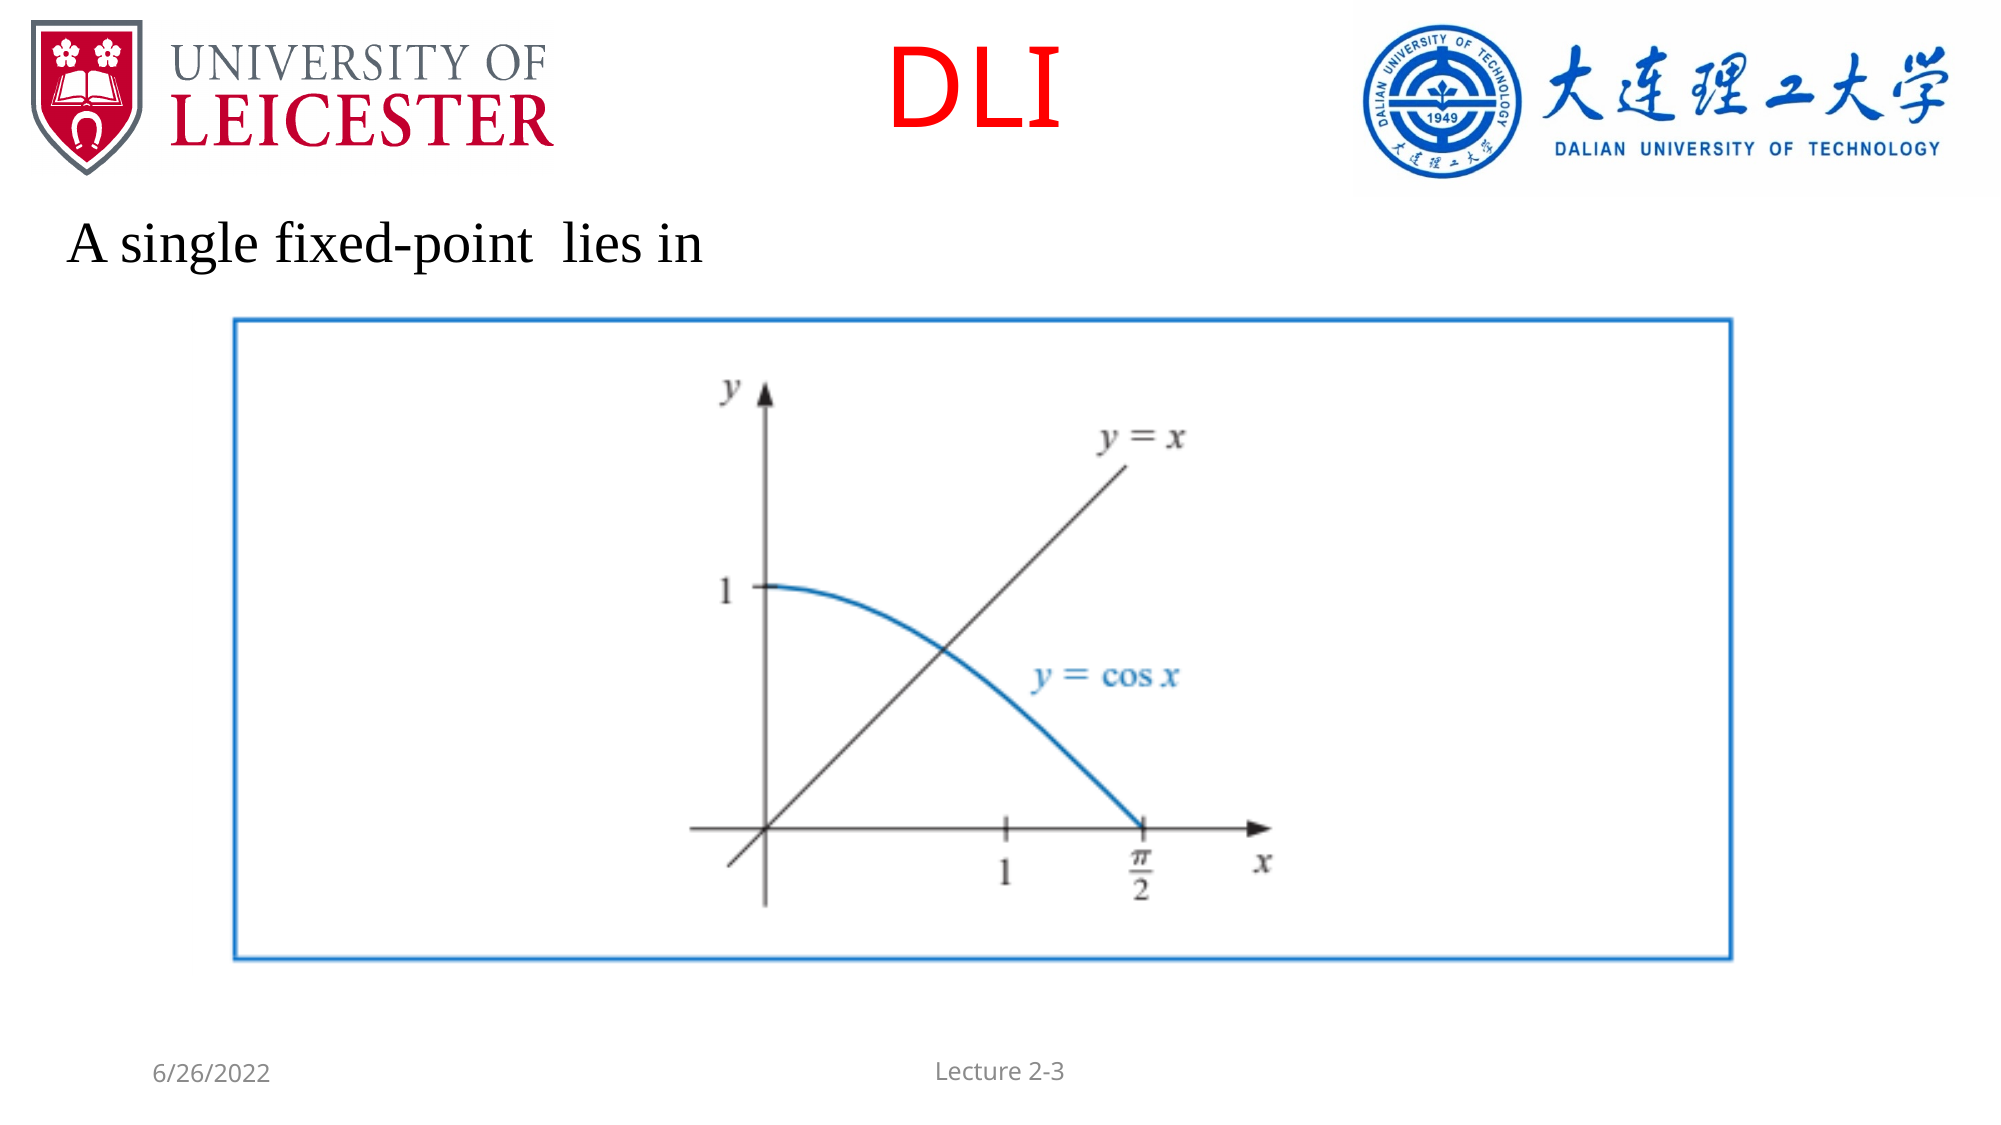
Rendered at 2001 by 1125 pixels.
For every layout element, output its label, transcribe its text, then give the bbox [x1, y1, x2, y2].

text_box DLI [571, 7, 1353, 158]
footer Lecture 2-3 [662, 1042, 1338, 1103]
picture [191, 308, 1757, 976]
picture [31, 20, 554, 176]
picture [1353, 0, 2000, 197]
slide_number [137, 1042, 588, 1103]
